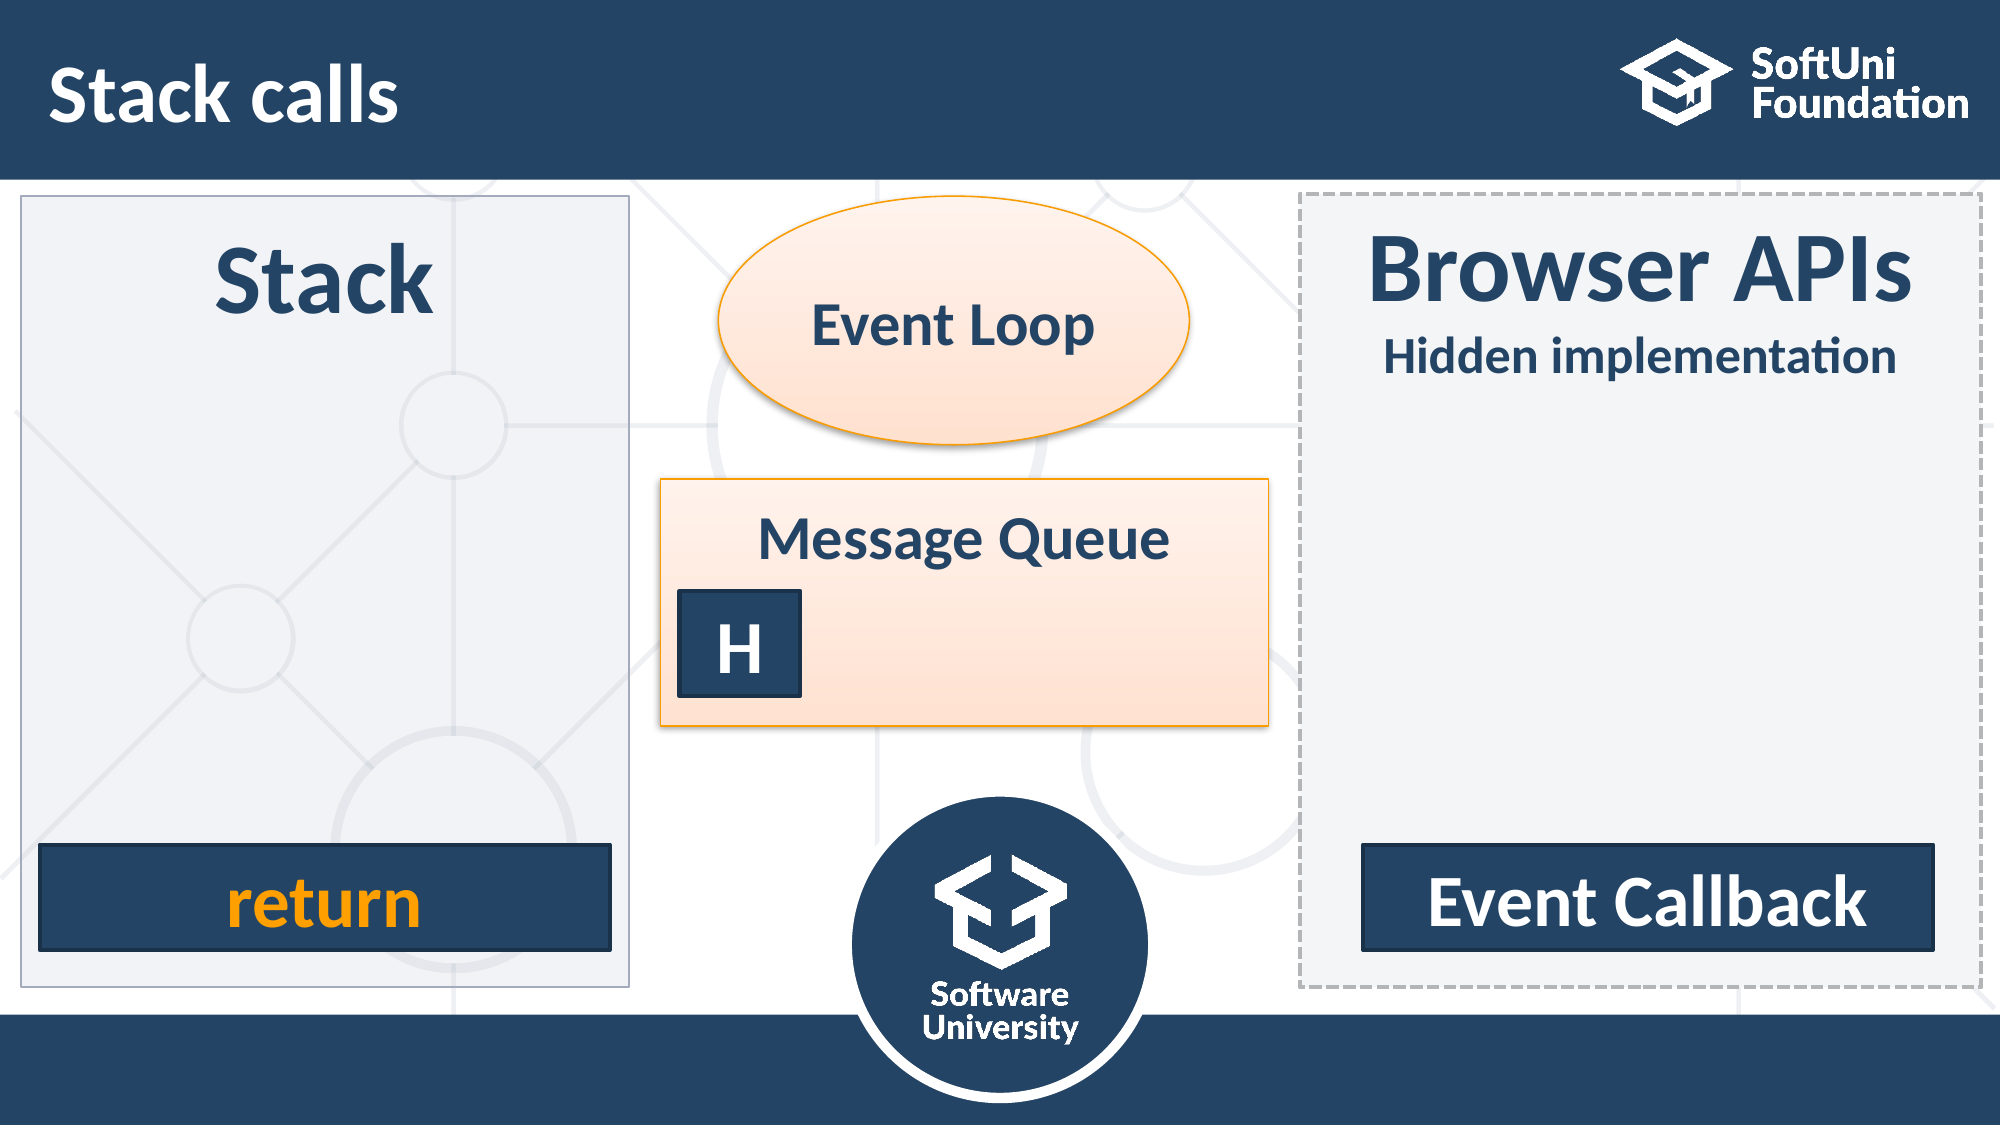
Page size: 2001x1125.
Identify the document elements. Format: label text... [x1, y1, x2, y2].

text_box Event Loop [717, 195, 1191, 446]
text_box return [38, 843, 612, 952]
text_box Browser APIs Hidden implementation [1298, 192, 1983, 989]
text_box Event Callback [1361, 843, 1935, 952]
list Stack [20, 196, 629, 988]
picture [921, 854, 1079, 1049]
list Message Queue [660, 478, 1269, 727]
title Stack calls [31, 16, 1968, 162]
text_box H [677, 589, 802, 698]
